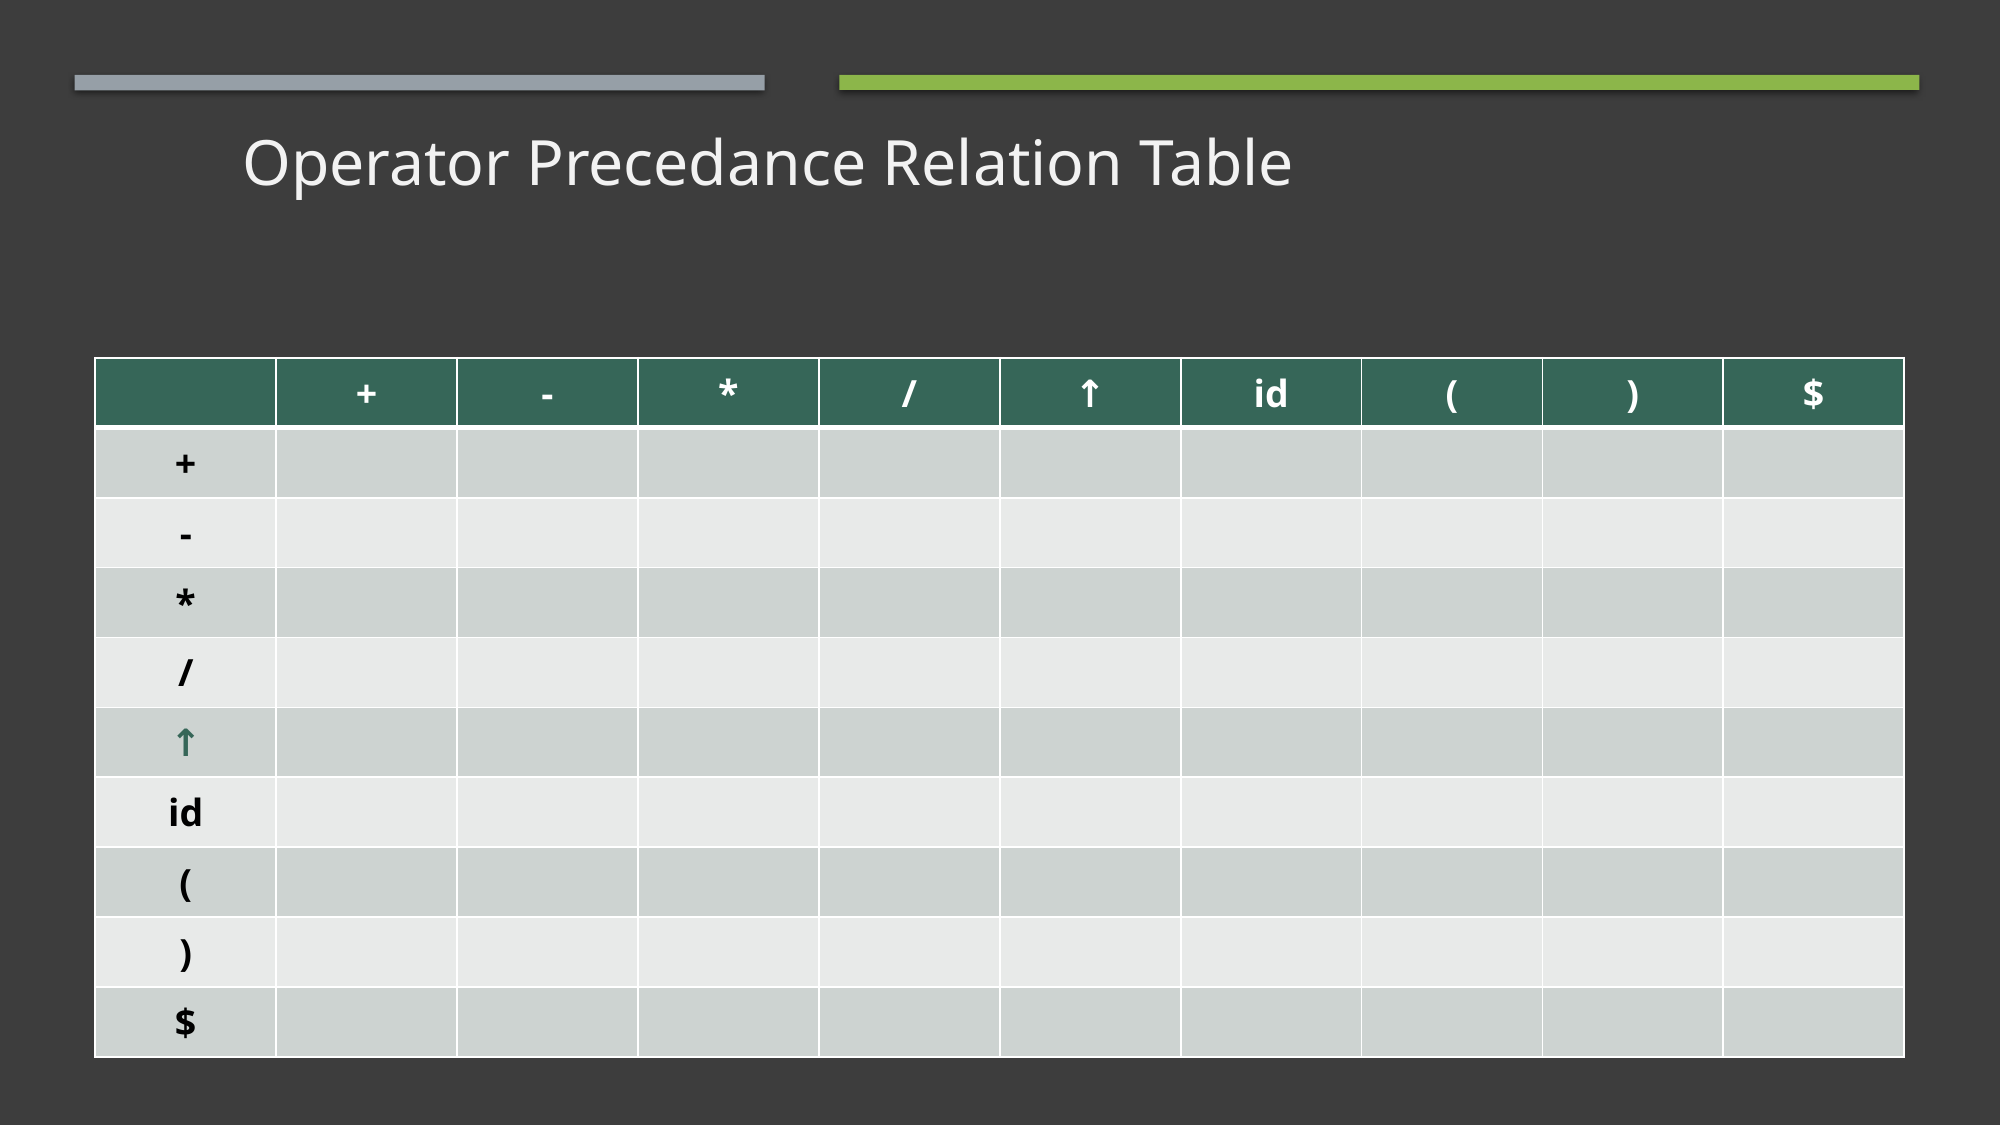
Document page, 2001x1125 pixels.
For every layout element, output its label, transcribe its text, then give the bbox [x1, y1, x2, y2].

title Operator Precedance Relation Table [227, 115, 1652, 268]
table_cell [277, 988, 456, 1056]
table_cell [820, 988, 999, 1056]
table_cell $ [96, 988, 275, 1056]
table_cell [1543, 988, 1722, 1056]
table_cell [1182, 778, 1361, 846]
table_header id [1182, 359, 1361, 425]
table_cell [458, 568, 637, 637]
table_cell [1724, 430, 1903, 497]
table_cell [639, 638, 818, 707]
table_cell [639, 568, 818, 637]
table_header ) [1543, 359, 1722, 425]
table_cell [1001, 430, 1180, 497]
table_header - [458, 359, 637, 425]
table_header ( [1362, 359, 1542, 425]
table_cell [1543, 638, 1722, 707]
table_cell [1724, 638, 1903, 707]
table_cell [1724, 918, 1903, 986]
table_cell [1001, 918, 1180, 986]
table_cell / [96, 638, 275, 707]
table_cell [277, 848, 456, 916]
table_cell [1001, 988, 1180, 1056]
table_cell * [96, 568, 275, 637]
table_cell [1724, 778, 1903, 846]
table_cell [458, 638, 637, 707]
table_cell [1543, 430, 1722, 497]
table_cell ( [96, 848, 275, 916]
table_header ↑ [1001, 359, 1180, 425]
table_cell [1182, 708, 1361, 776]
table_cell [1543, 499, 1722, 567]
table_cell [458, 918, 637, 986]
table_cell [458, 988, 637, 1056]
text_box [0, 0, 2000, 1125]
table_header * [639, 359, 818, 425]
table_cell [1182, 848, 1361, 916]
table_cell [1543, 918, 1722, 986]
table_cell - [96, 499, 275, 567]
table_cell [820, 499, 999, 567]
text_box [838, 74, 1920, 91]
table_cell [1724, 568, 1903, 637]
table_header + [277, 359, 456, 425]
table_cell [639, 499, 818, 567]
table_cell [458, 499, 637, 567]
table_cell [820, 638, 999, 707]
table_cell [1182, 430, 1361, 497]
text_box [74, 74, 766, 92]
table_cell [1724, 708, 1903, 776]
table_cell [1362, 430, 1542, 497]
table_cell [458, 778, 637, 846]
table_cell [1001, 708, 1180, 776]
table_cell [1001, 848, 1180, 916]
table_cell [1362, 988, 1542, 1056]
table_cell [1362, 638, 1542, 707]
table_header $ [1724, 359, 1903, 425]
table_cell [639, 918, 818, 986]
table_cell [1182, 988, 1361, 1056]
table_cell [1362, 778, 1542, 846]
table_cell [1362, 918, 1542, 986]
table_cell [277, 778, 456, 846]
table_cell [277, 918, 456, 986]
table_cell [1724, 988, 1903, 1056]
table_cell [639, 778, 818, 846]
table_cell [1362, 848, 1542, 916]
table_cell [820, 568, 999, 637]
table_cell [458, 430, 637, 497]
table_cell [1001, 499, 1180, 567]
table_cell [1362, 499, 1542, 567]
table_cell [820, 778, 999, 846]
table_cell [1182, 918, 1361, 986]
table_cell [639, 988, 818, 1056]
table_cell [639, 430, 818, 497]
table_cell [1724, 848, 1903, 916]
table_cell [820, 848, 999, 916]
table_cell ↑ [96, 708, 275, 776]
table_cell [277, 568, 456, 637]
table_cell [1543, 778, 1722, 846]
table_cell [1543, 708, 1722, 776]
table_cell ) [96, 918, 275, 986]
table_cell [1362, 708, 1542, 776]
table_cell [1001, 778, 1180, 846]
table_cell [1543, 848, 1722, 916]
table_cell id [96, 778, 275, 846]
table_cell [1543, 568, 1722, 637]
table_cell [1001, 638, 1180, 707]
table_cell [820, 430, 999, 497]
table_cell [1724, 499, 1903, 567]
table_cell [639, 708, 818, 776]
table_cell [277, 708, 456, 776]
table_cell [820, 708, 999, 776]
table_cell [1362, 568, 1542, 637]
table_cell [1182, 638, 1361, 707]
table_cell [458, 708, 637, 776]
table_cell [277, 430, 456, 497]
table_cell [277, 638, 456, 707]
table_cell + [96, 430, 275, 497]
table_header / [820, 359, 999, 425]
table_cell [458, 848, 637, 916]
table_cell [277, 499, 456, 567]
table_cell [820, 918, 999, 986]
table_cell [639, 848, 818, 916]
table_cell [1001, 568, 1180, 637]
table_cell [1182, 499, 1361, 567]
table_header [96, 359, 275, 425]
table_cell [1182, 568, 1361, 637]
